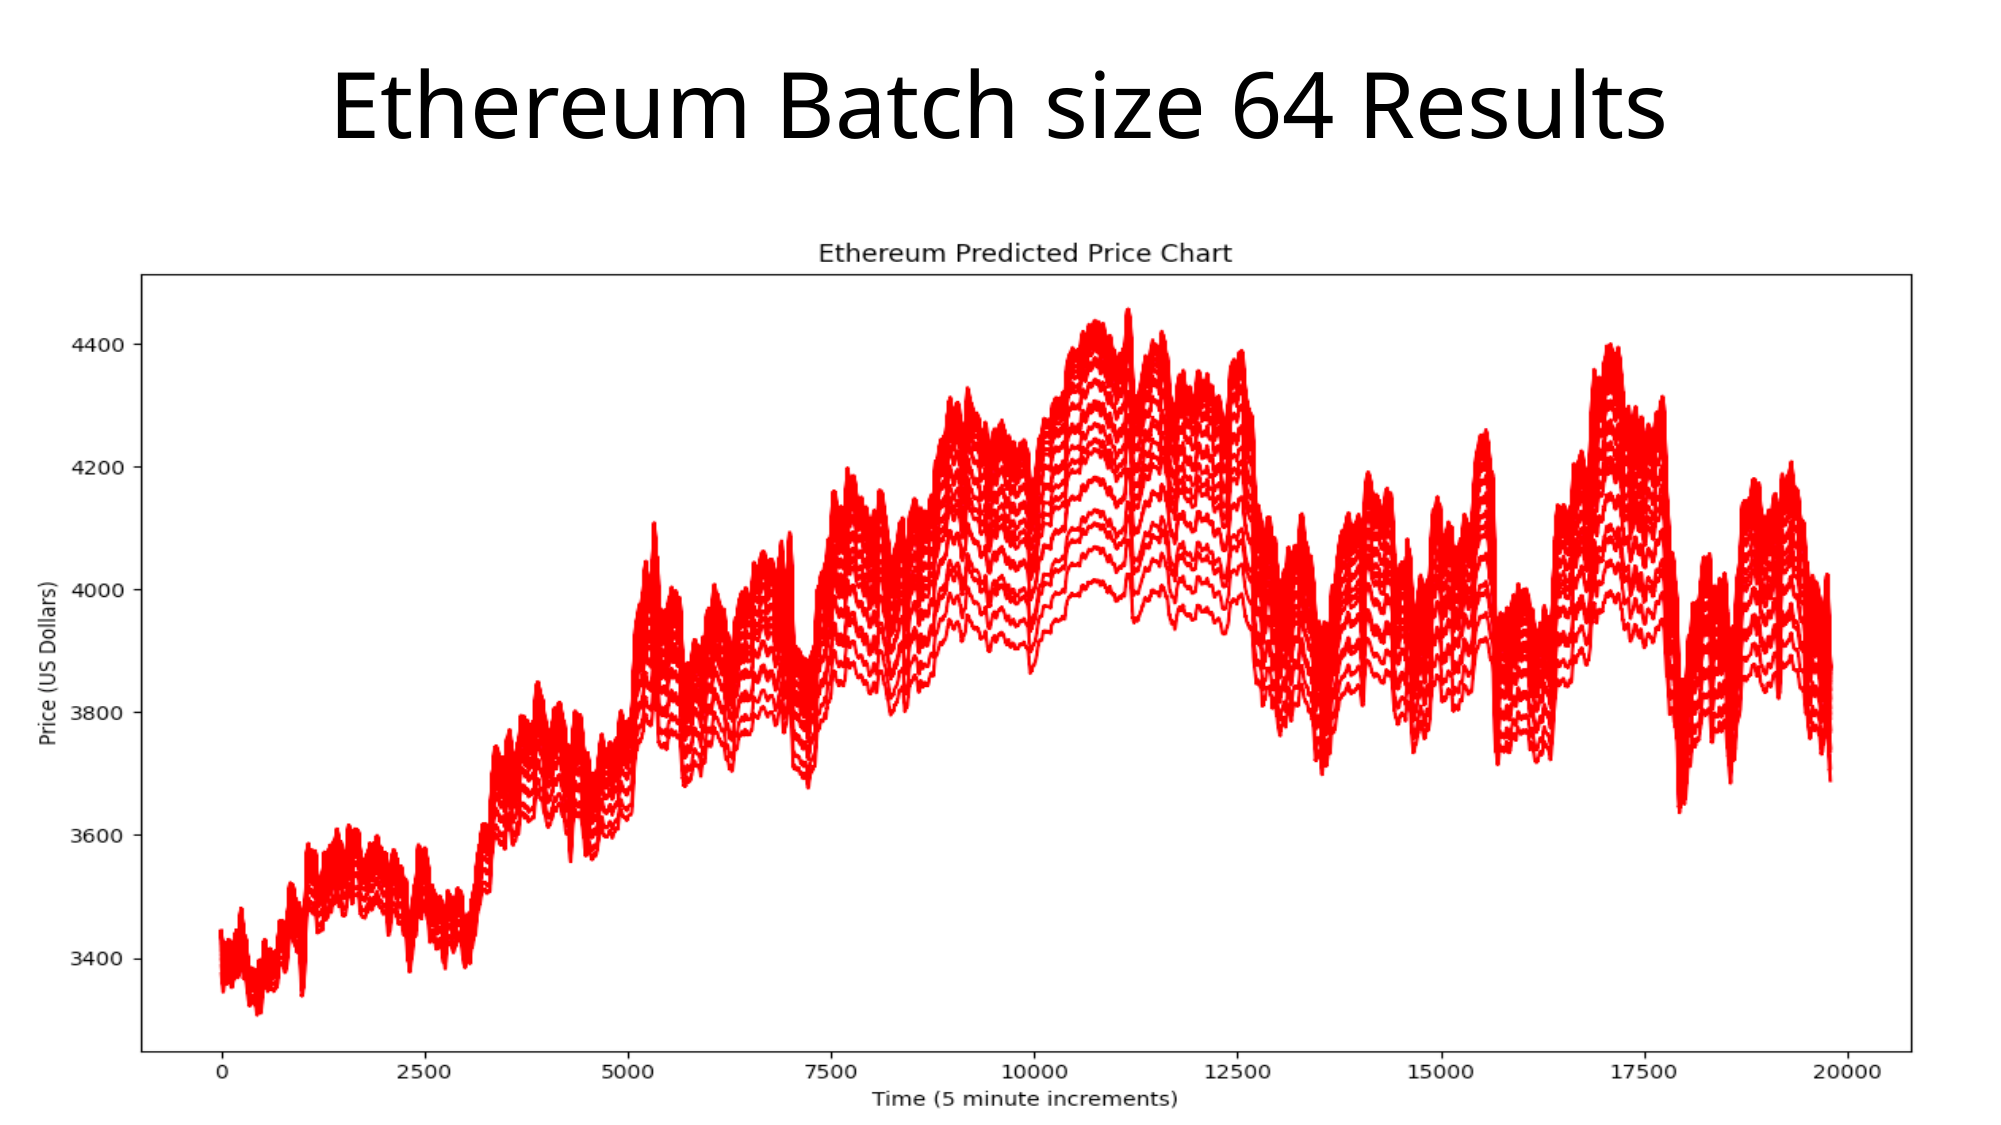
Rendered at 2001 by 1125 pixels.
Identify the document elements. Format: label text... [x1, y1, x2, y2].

title Ethereum Batch size 64 Results [137, 0, 1863, 217]
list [0, 217, 2000, 1125]
